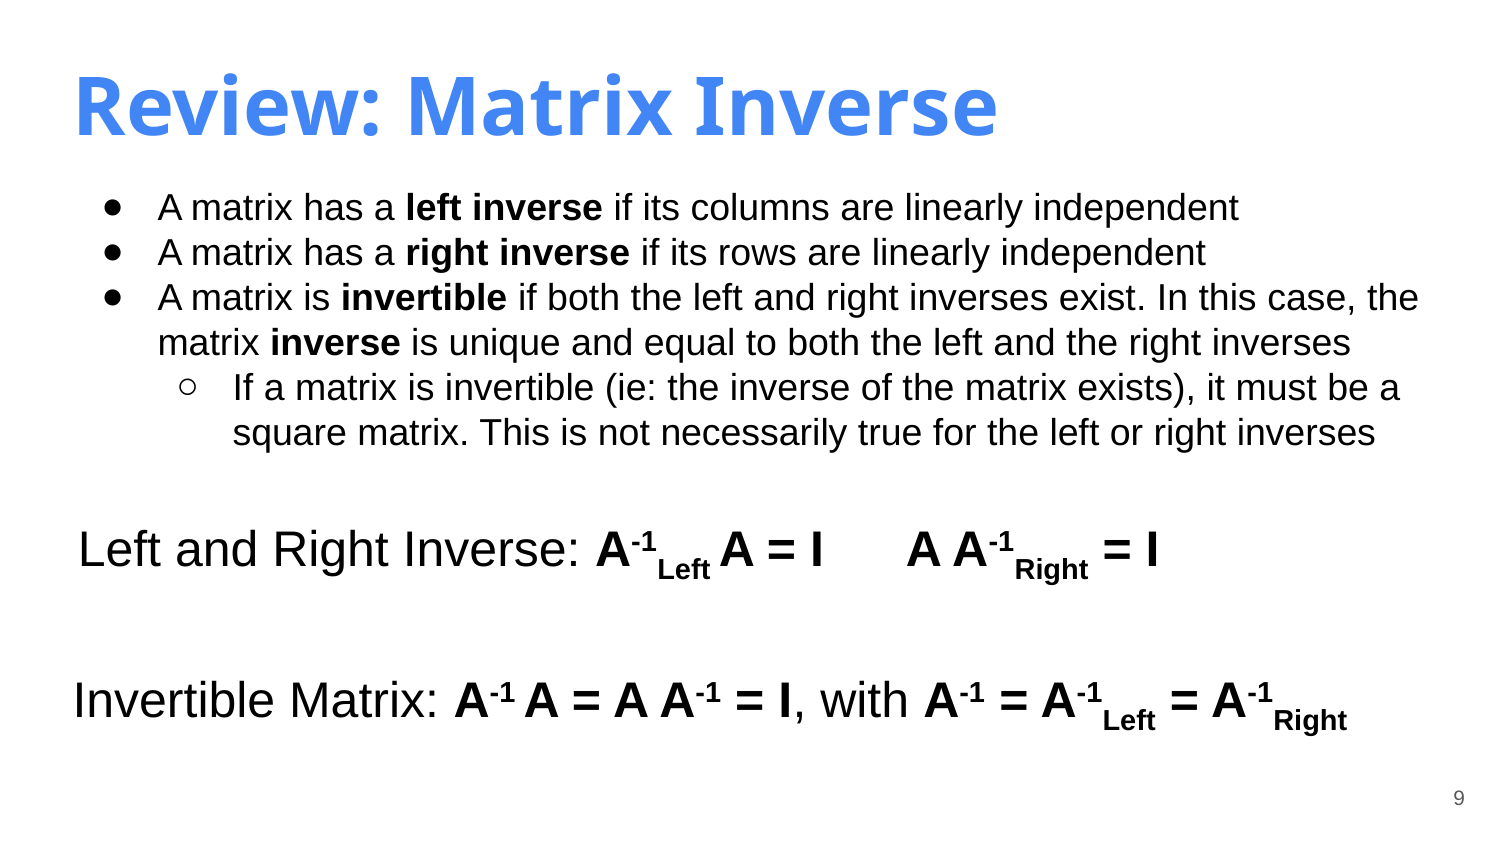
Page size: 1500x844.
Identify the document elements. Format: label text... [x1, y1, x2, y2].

text_box Invertible Matrix: A-1 A = A A-1 = I, with A-1 = A-1Left = A-1Right [57, 652, 1422, 752]
text_box A matrix has a left inverse if its columns are linearly independent A matrix has a right inverse if its rows are linearly independent A matrix is invertible if both the left and right inverses exist. In this case, the matrix inverse is unique and equal to both the left and the right inverses If a matrix is invertible (ie: the inverse of the matrix exists), it must be a square matrix. This is not necessarily true for the left or right inverses [67, 167, 1480, 468]
text_box Review: Matrix Inverse [57, 39, 1500, 167]
text_box Left and Right Inverse: A-1Left A = I A A-1Right = I [63, 501, 1443, 601]
slide_number ‹#› [1389, 764, 1480, 830]
